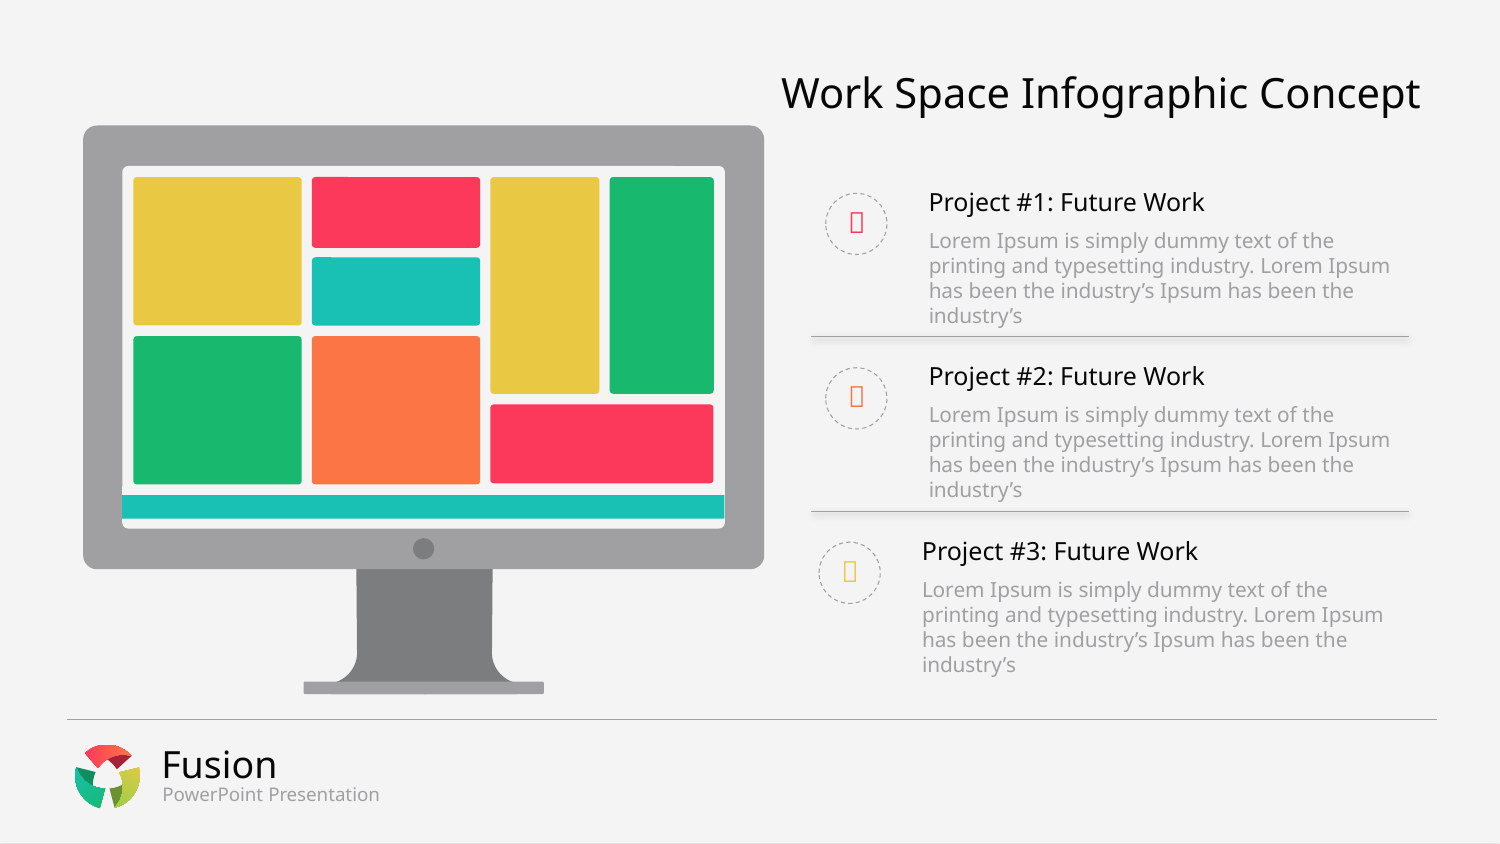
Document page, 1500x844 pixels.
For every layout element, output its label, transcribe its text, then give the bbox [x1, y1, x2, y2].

text_box [133, 336, 302, 485]
text_box [122, 165, 725, 495]
text_box [490, 177, 600, 394]
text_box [810, 167, 1410, 337]
text_box [490, 404, 714, 484]
text_box [303, 681, 544, 695]
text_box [810, 516, 1400, 686]
text_box [122, 495, 725, 519]
text_box [311, 176, 481, 248]
text_box [83, 125, 765, 570]
text_box [338, 570, 423, 681]
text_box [810, 342, 1410, 512]
text_box [423, 570, 511, 681]
text_box [609, 177, 714, 394]
text_box [311, 336, 481, 485]
text_box [133, 177, 302, 326]
text_box [311, 257, 481, 326]
text_box [122, 519, 725, 529]
title Work Space Infographic Concept [738, 46, 1436, 125]
text_box [412, 538, 435, 560]
